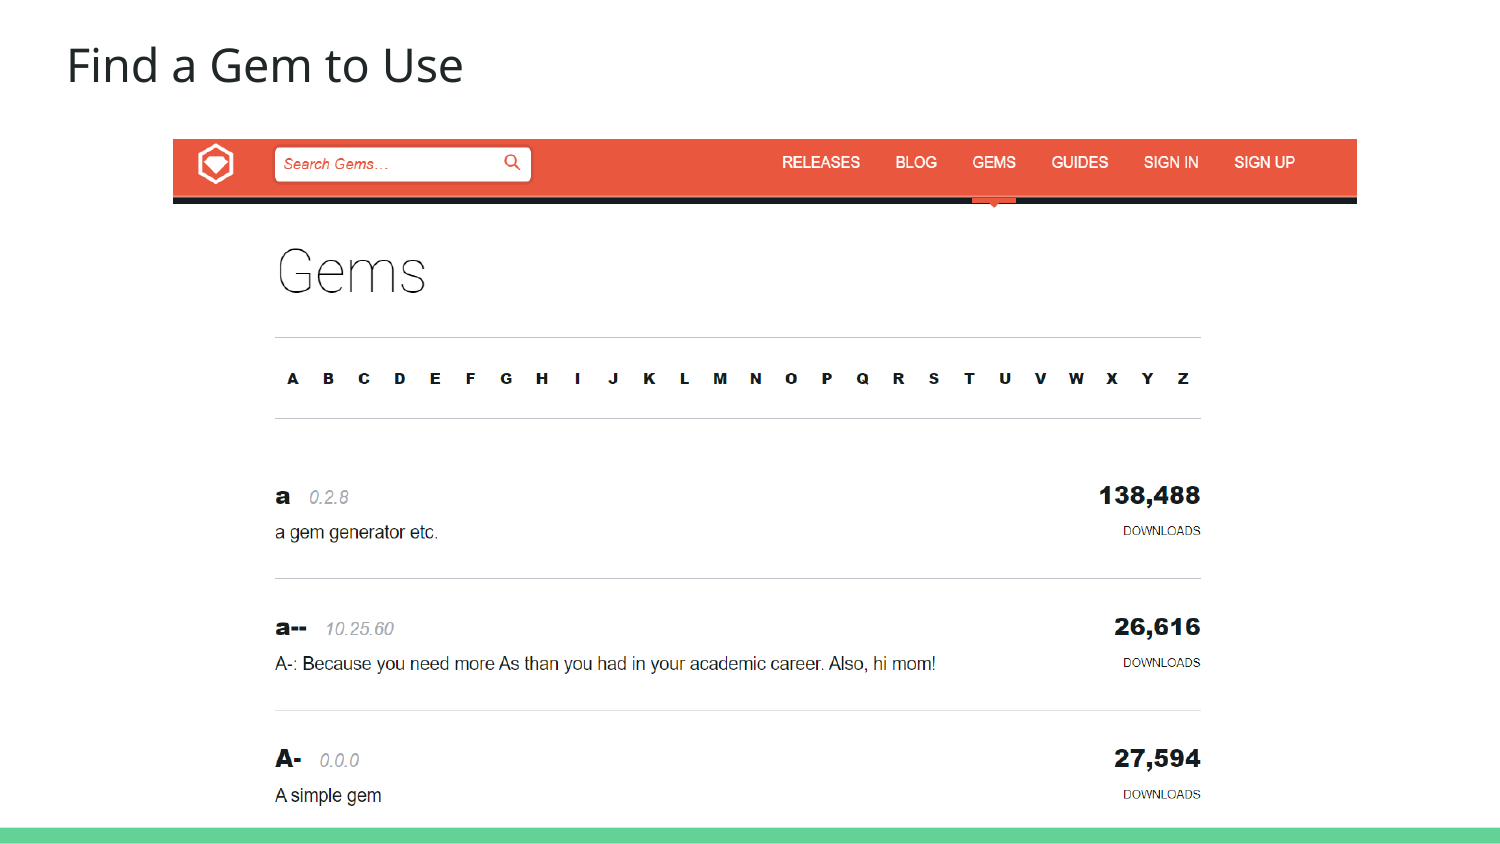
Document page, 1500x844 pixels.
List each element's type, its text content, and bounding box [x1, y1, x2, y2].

title Find a Gem to Use [51, 17, 1449, 112]
picture [173, 139, 1357, 825]
